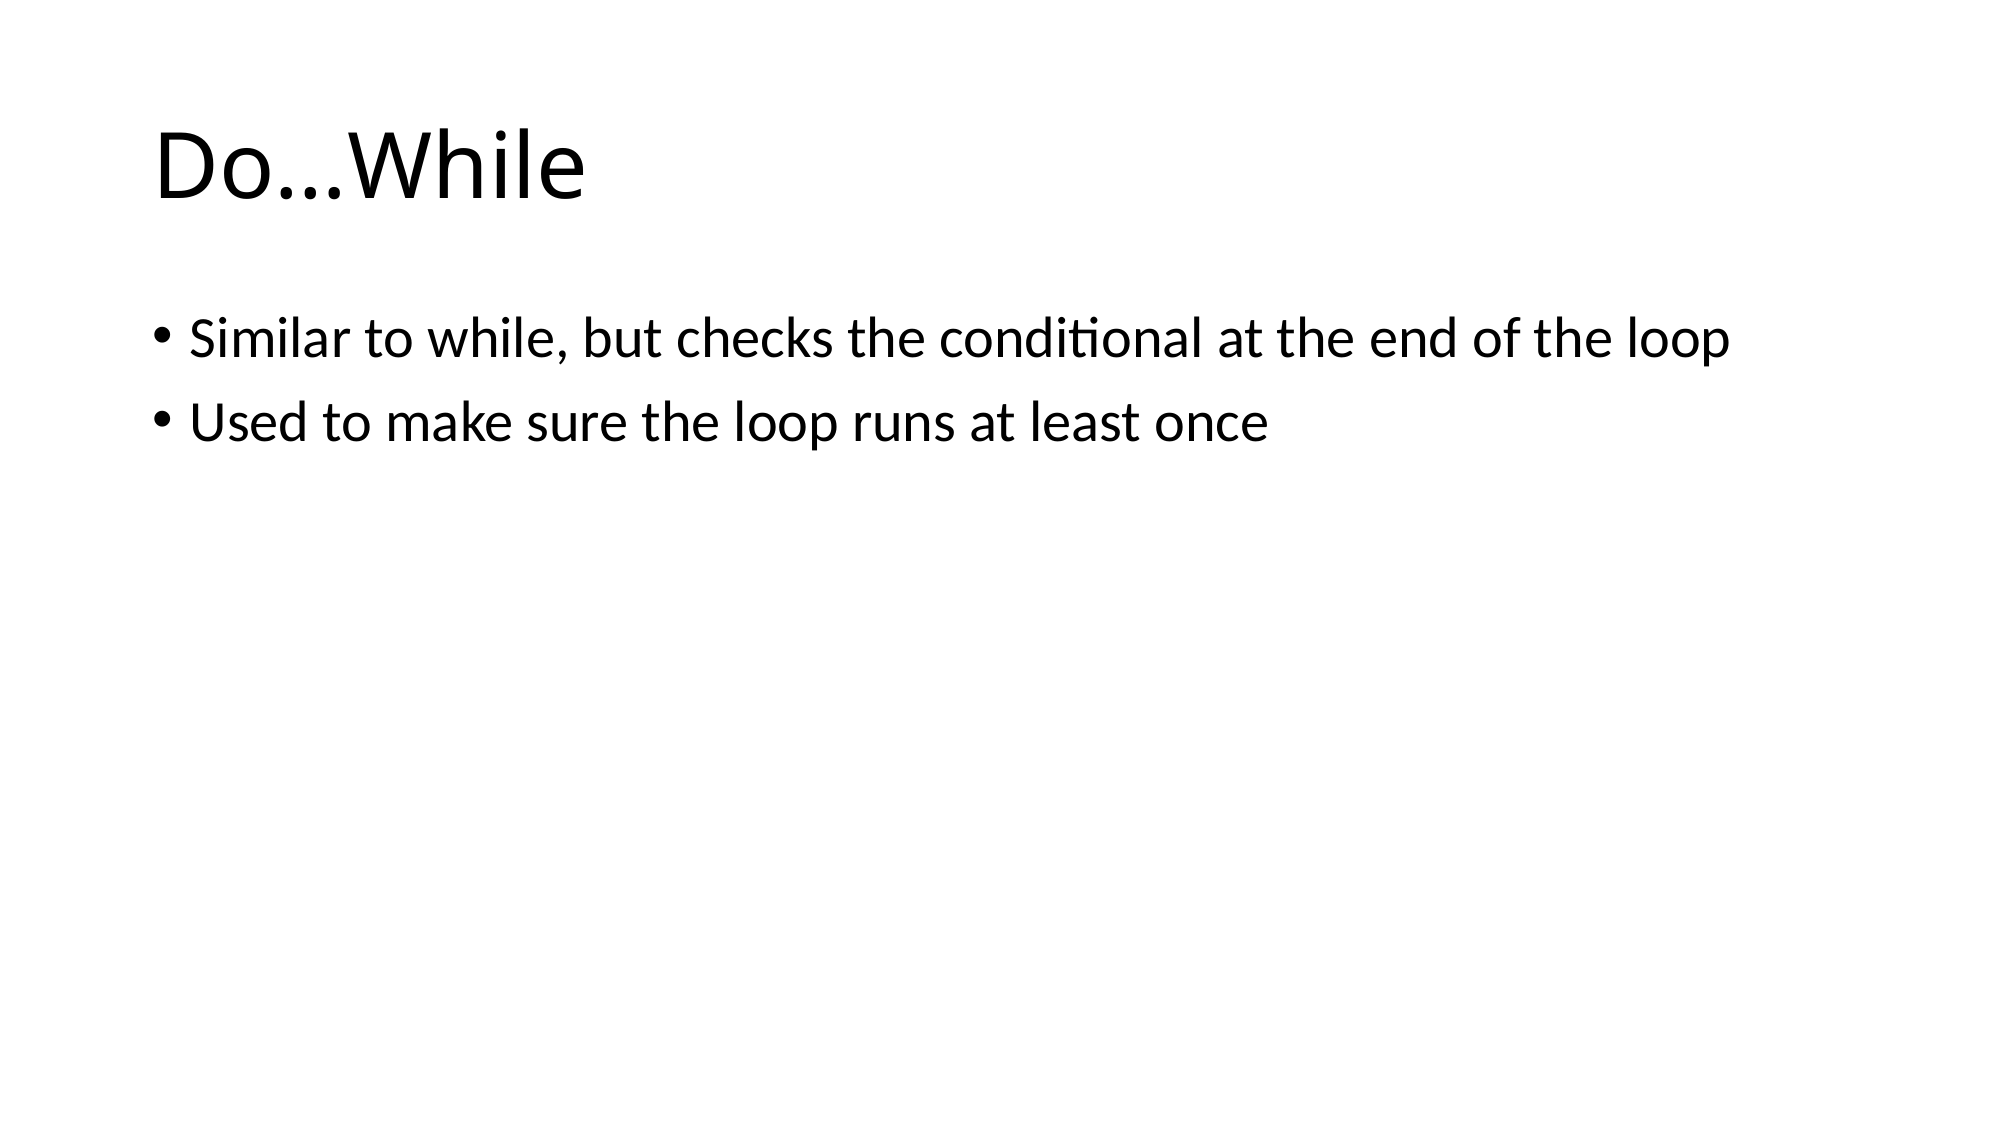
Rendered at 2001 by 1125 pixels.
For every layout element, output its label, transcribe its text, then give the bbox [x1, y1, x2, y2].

list Similar to while, but checks the conditional at the end of the loop Used to make sure the loop runs at least once [137, 299, 1863, 1014]
title Do…While [137, 59, 1863, 278]
